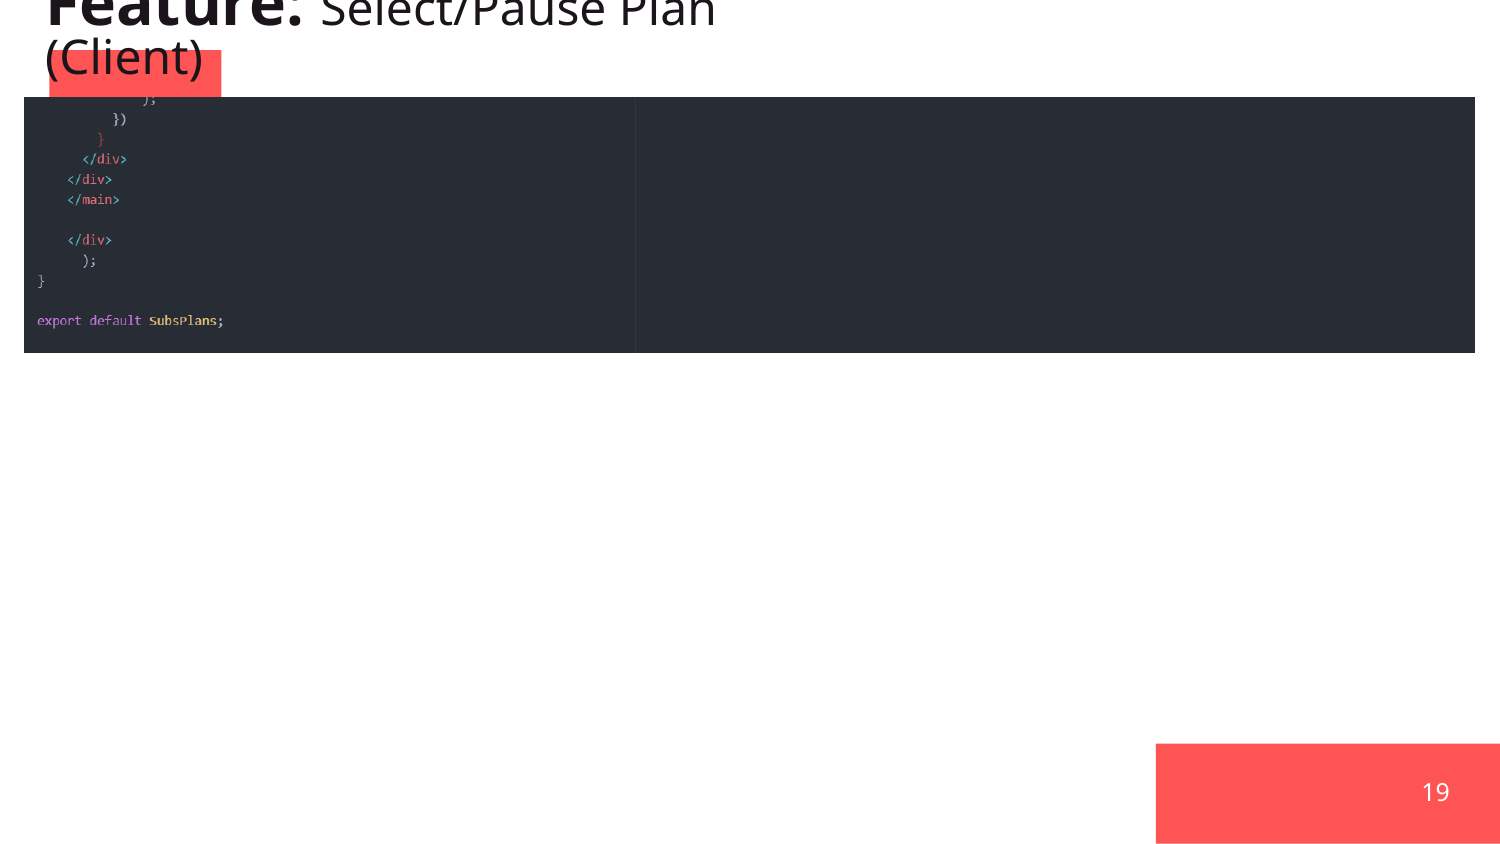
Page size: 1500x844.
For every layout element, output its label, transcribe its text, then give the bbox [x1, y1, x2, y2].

title Feature: Select/Pause Plan (Client) [45, 18, 887, 84]
slide_number ‹#› [1350, 743, 1450, 844]
picture [24, 97, 1476, 354]
